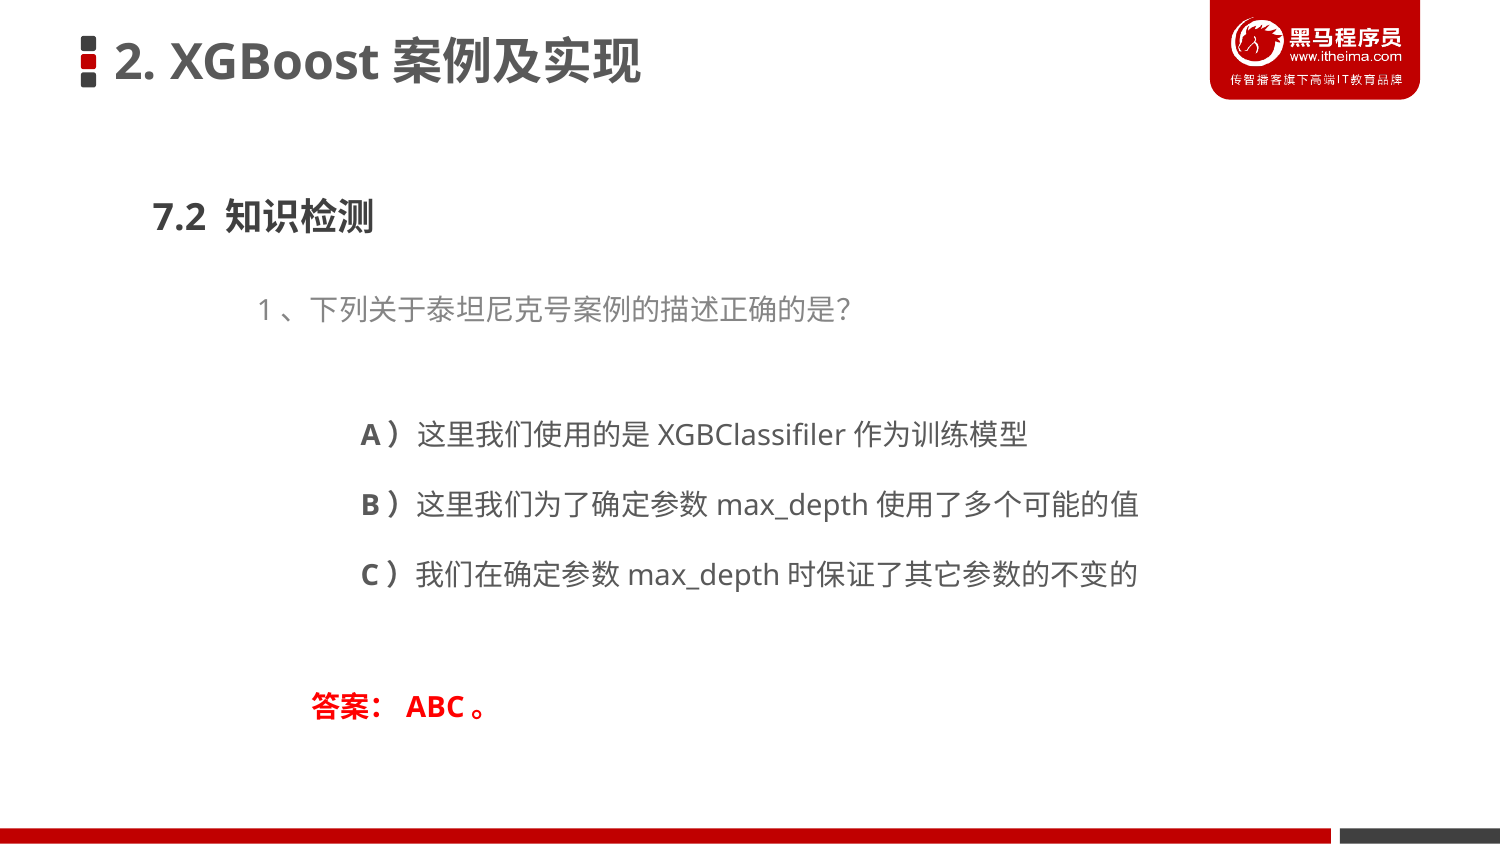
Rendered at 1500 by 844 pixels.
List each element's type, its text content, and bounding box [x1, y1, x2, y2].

text_box A）这里我们使用的是XGBClassifiler作为训练模型 B）这里我们为了确定参数max_depth使用了多个可能的值 C）我们在确定参数max_depth时保证了其它参数的不变的 [345, 408, 1155, 599]
text_box 7.2 知识检测 [138, 185, 715, 246]
picture [1212, 8, 1421, 94]
text_box 1、下列关于泰坦尼克号案例的描述正确的是？ [242, 273, 1126, 334]
text_box 答案：ABC。 [296, 681, 516, 731]
text_box 2. XGBoost案例及实现 [103, 0, 987, 130]
